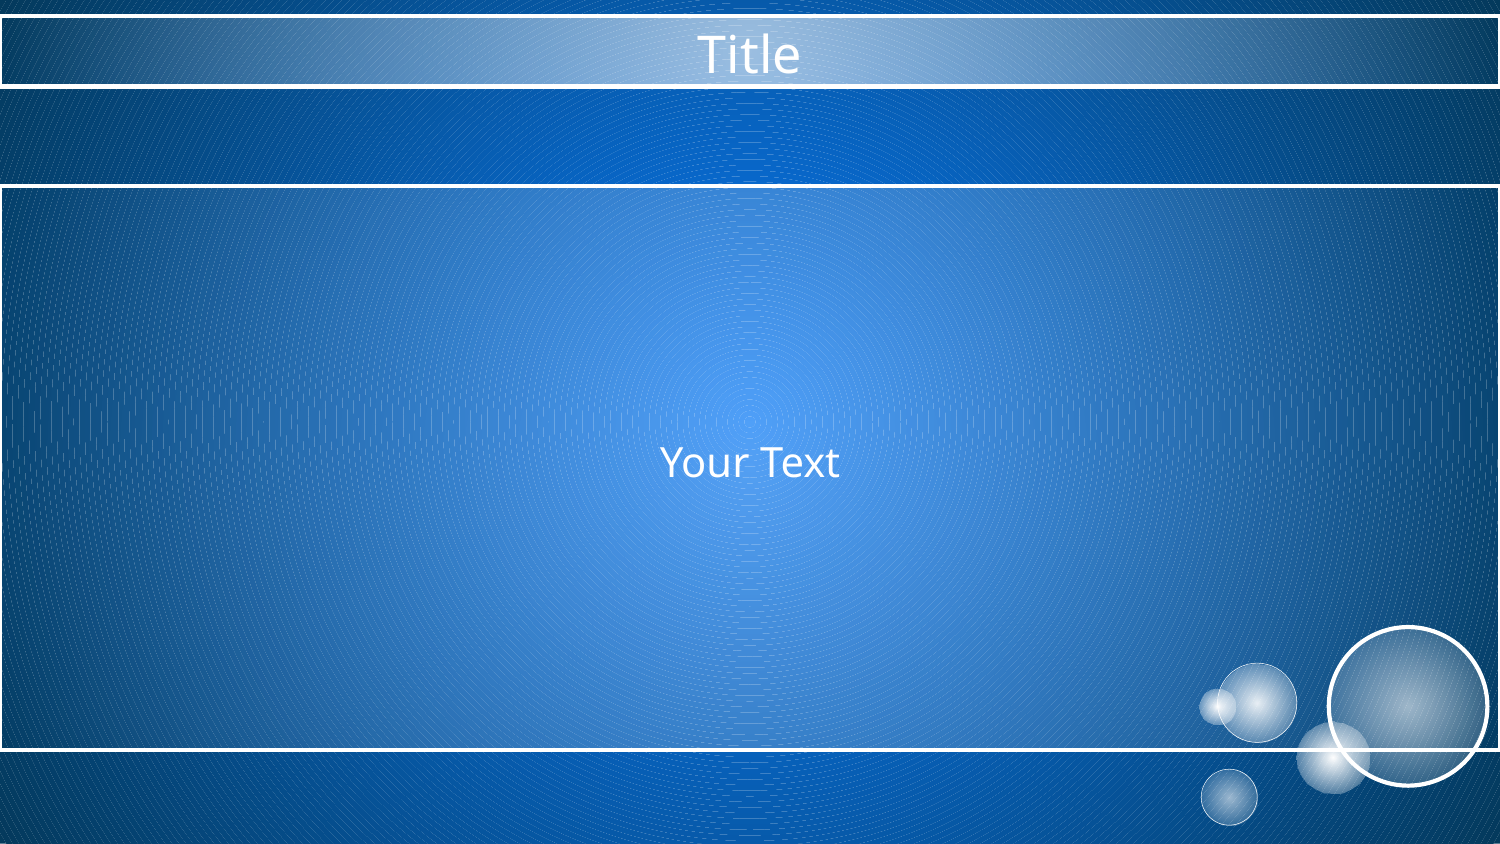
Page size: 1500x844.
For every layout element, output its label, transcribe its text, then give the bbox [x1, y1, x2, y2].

text_box [0, 184, 1500, 752]
text_box Your Text [592, 428, 908, 494]
text_box Title [683, 13, 817, 91]
